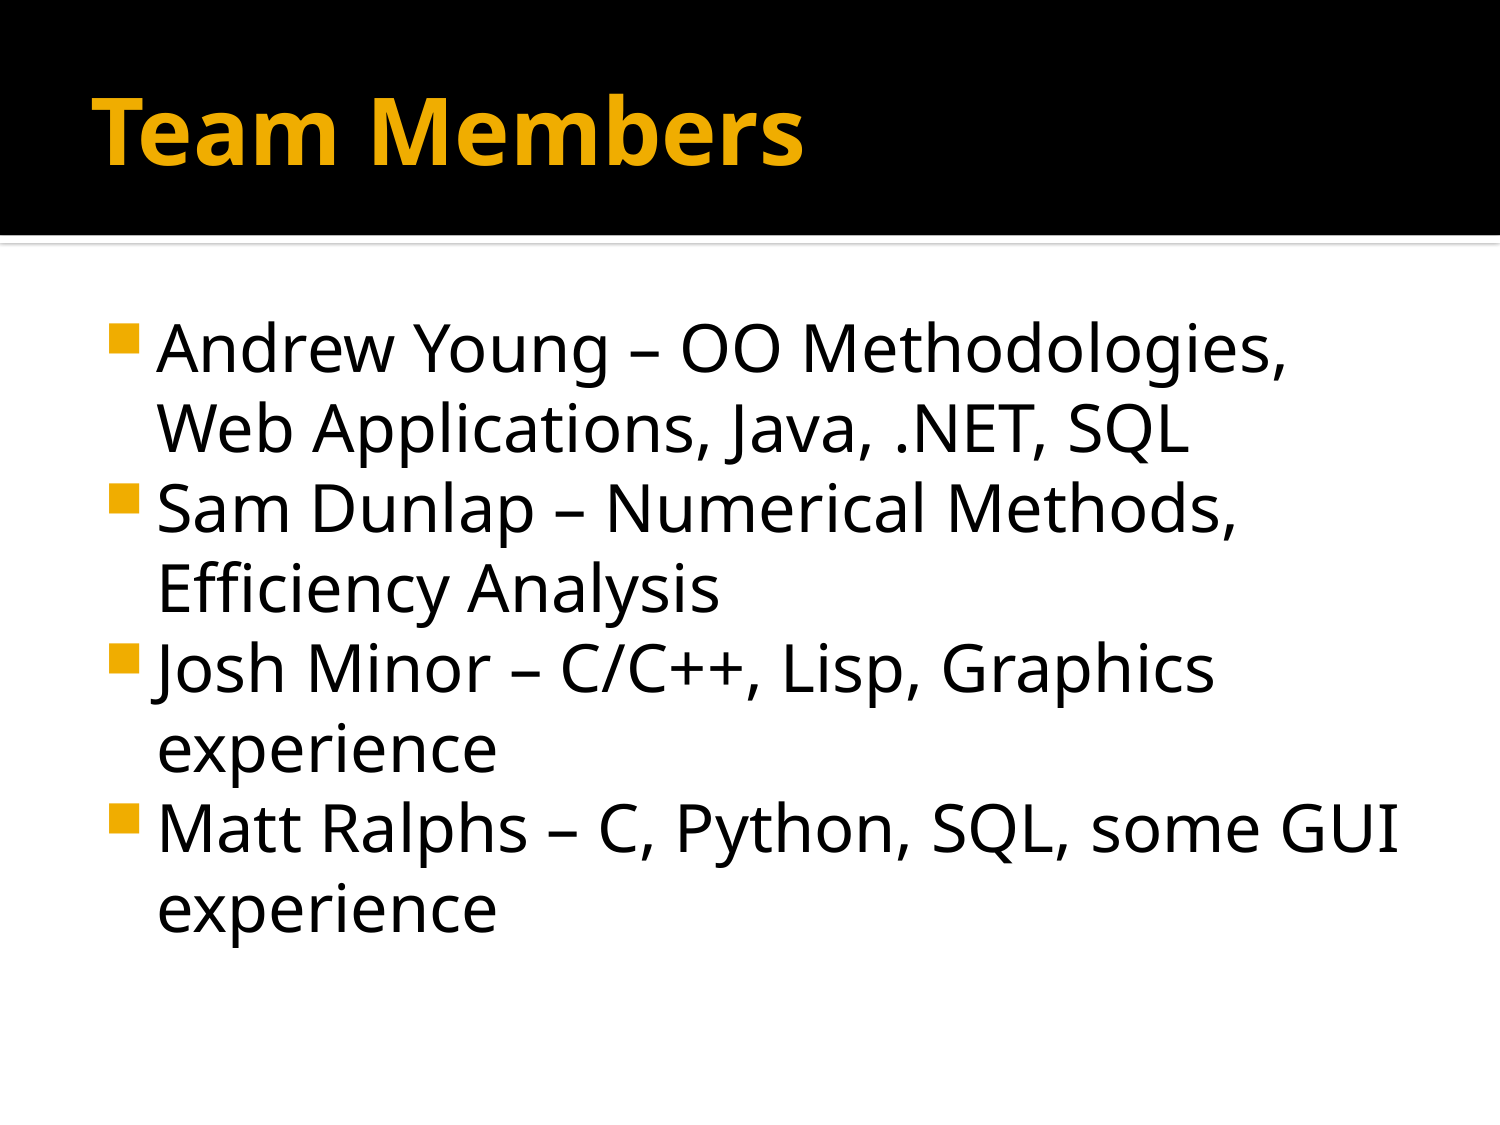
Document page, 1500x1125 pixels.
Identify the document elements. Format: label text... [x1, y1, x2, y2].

title Team Members [75, 25, 1425, 231]
list Andrew Young – OO Methodologies, Web Applications, Java, .NET, SQL Sam Dunlap – Numerical Methods, Efficiency Analysis Josh Minor – C/C++, Lisp, Graphics experience Matt Ralphs – C, Python, SQL, some GUI experience [75, 291, 1425, 1050]
